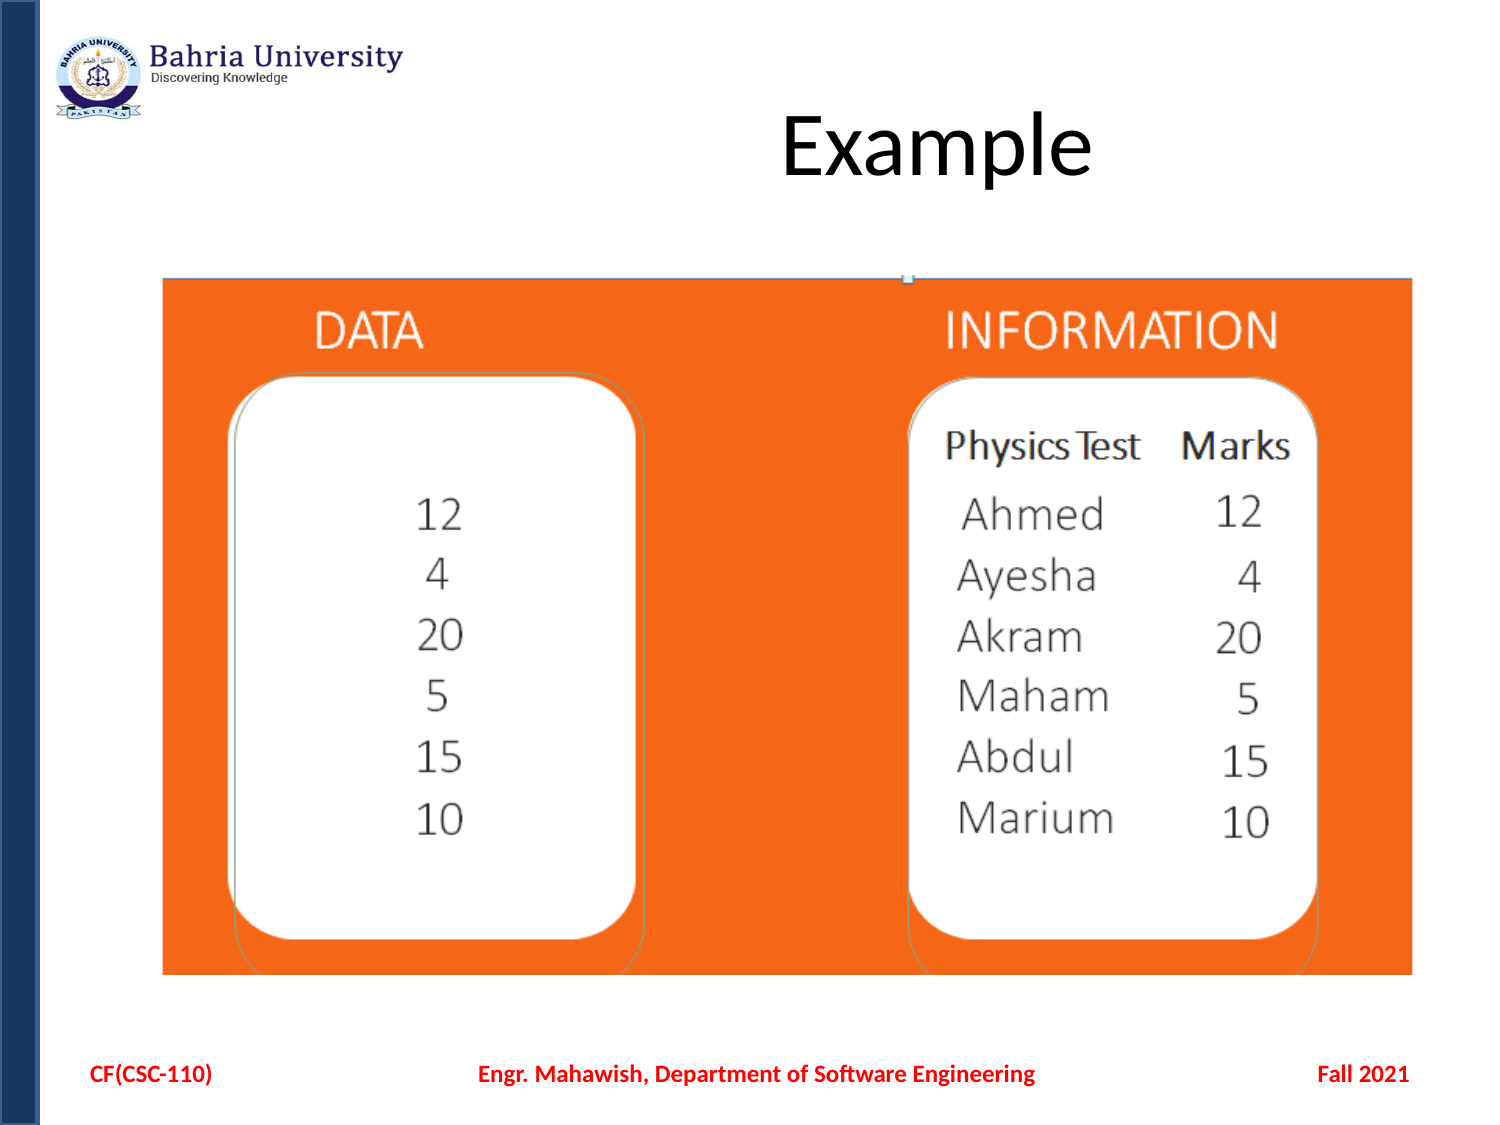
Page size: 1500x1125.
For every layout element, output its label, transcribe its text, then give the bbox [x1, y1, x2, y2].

slide_number Fall 2021 [1074, 1042, 1425, 1103]
footer Engr. Mahawish, Department of Software Engineering [450, 1042, 1074, 1103]
title Example [450, 45, 1425, 233]
slide_number CF(CSC-110) [75, 1042, 425, 1103]
picture [50, 0, 413, 147]
picture [162, 274, 1413, 976]
